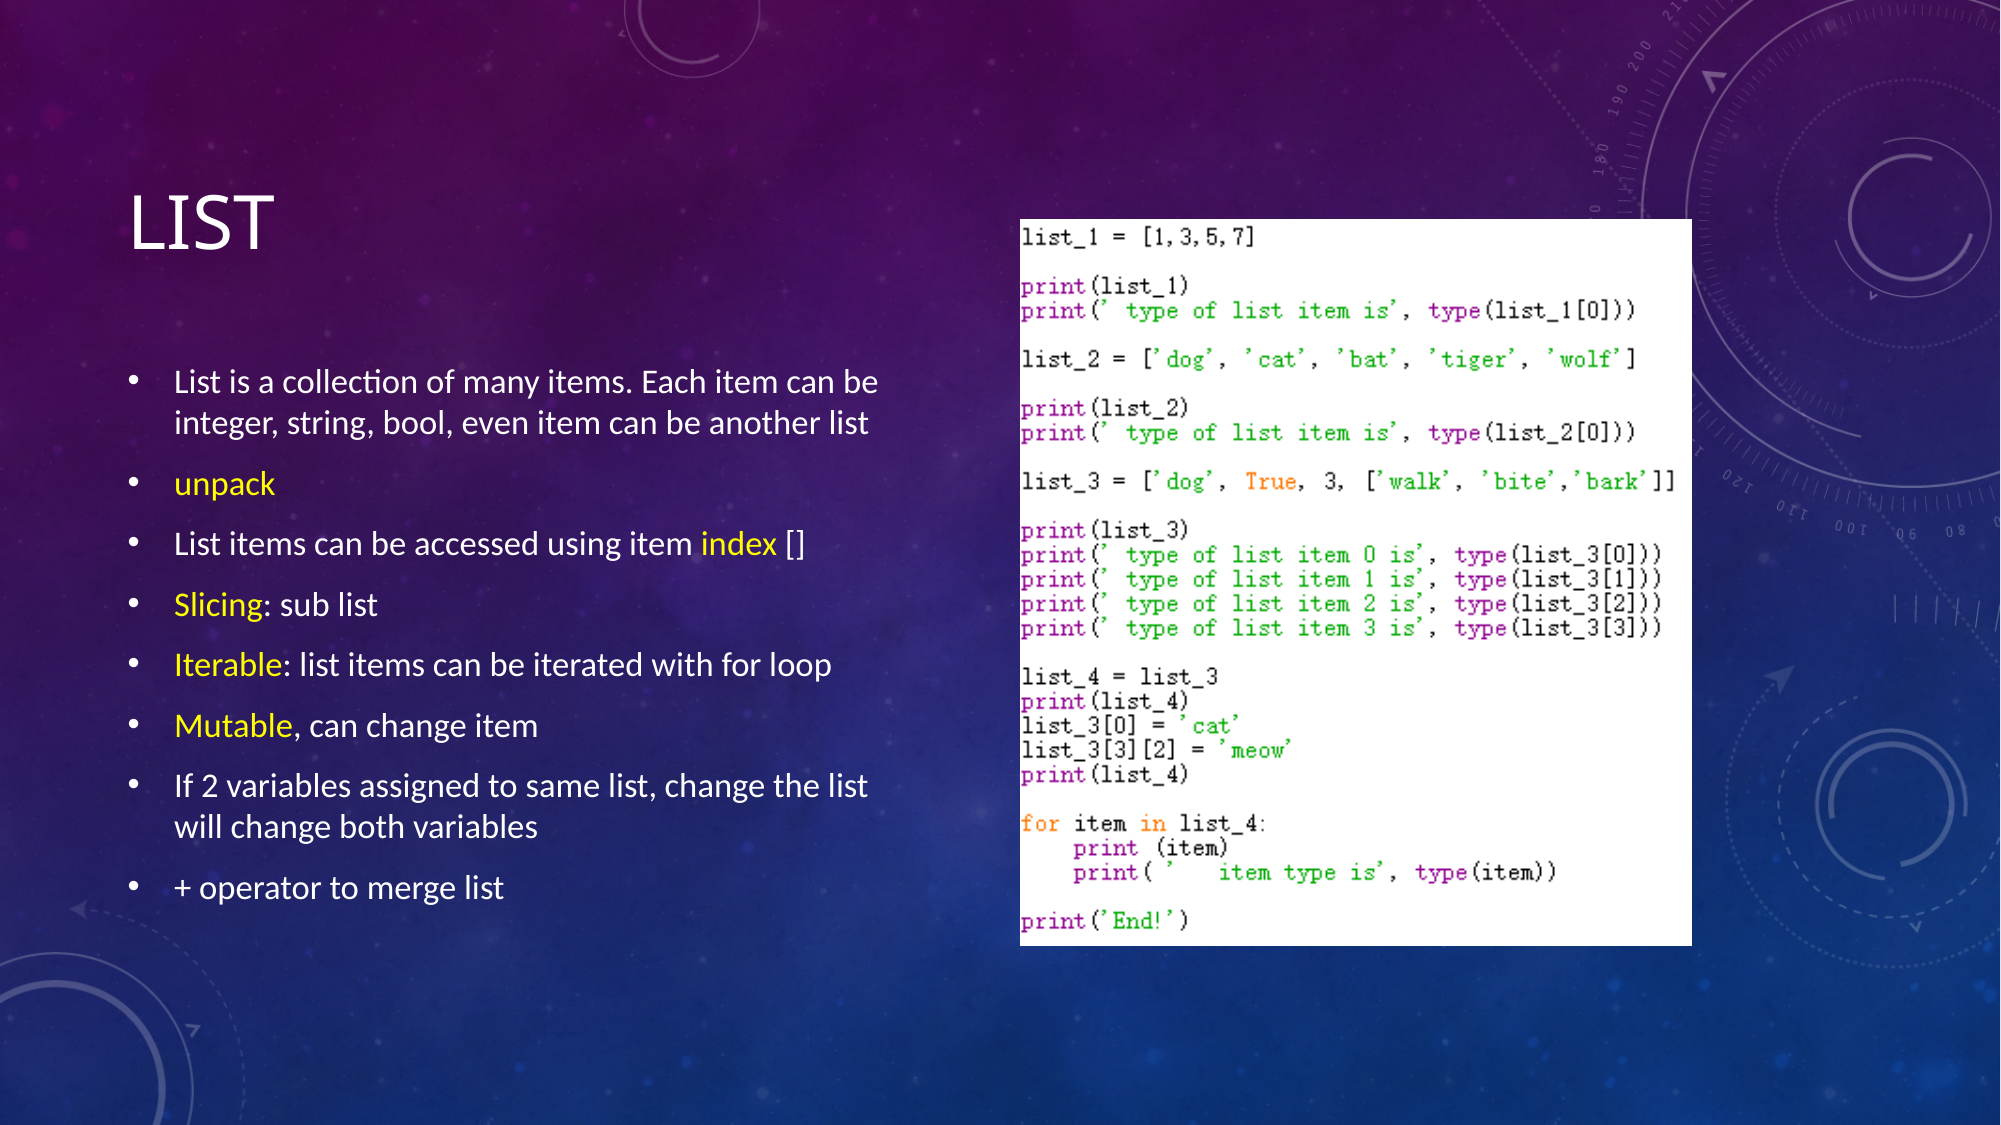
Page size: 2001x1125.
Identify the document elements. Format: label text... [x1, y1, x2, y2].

picture [0, 0, 2001, 1125]
list List is a collection of many items. Each item can be integer, string, bool, even item can be another list unpack List items can be accessed using item index [] Slicing: sub list Iterable: list items can be iterated with for loop Mutable, can change item If 2 variables assigned to same list, change the list will change both variables + operator to merge list [112, 351, 903, 950]
title list [112, 99, 1775, 339]
